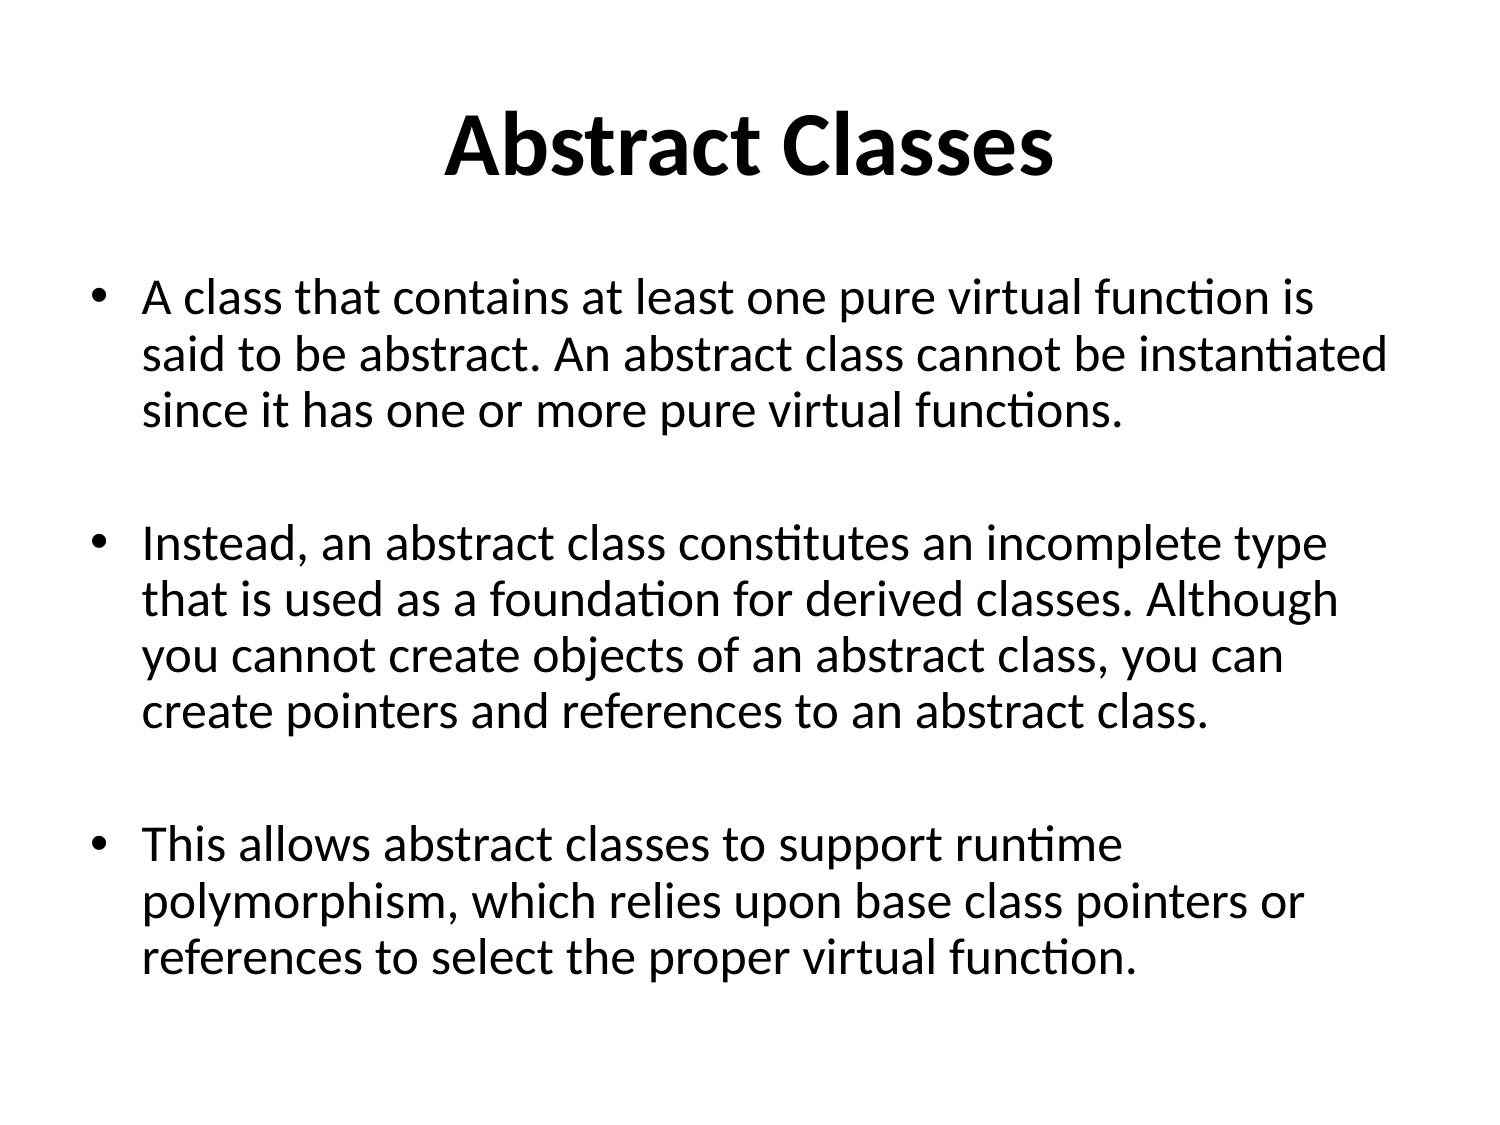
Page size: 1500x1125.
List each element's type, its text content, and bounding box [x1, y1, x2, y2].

list A class that contains at least one pure virtual function is said to be abstract. An abstract class cannot be instantiated since it has one or more pure virtual functions. Instead, an abstract class constitutes an incomplete type that is used as a foundation for derived classes. Although you cannot create objects of an abstract class, you can create pointers and references to an abstract class. This allows abstract classes to support runtime polymorphism, which relies upon base class pointers or references to select the proper virtual function. [75, 262, 1425, 1005]
title Abstract Classes [75, 45, 1425, 233]
